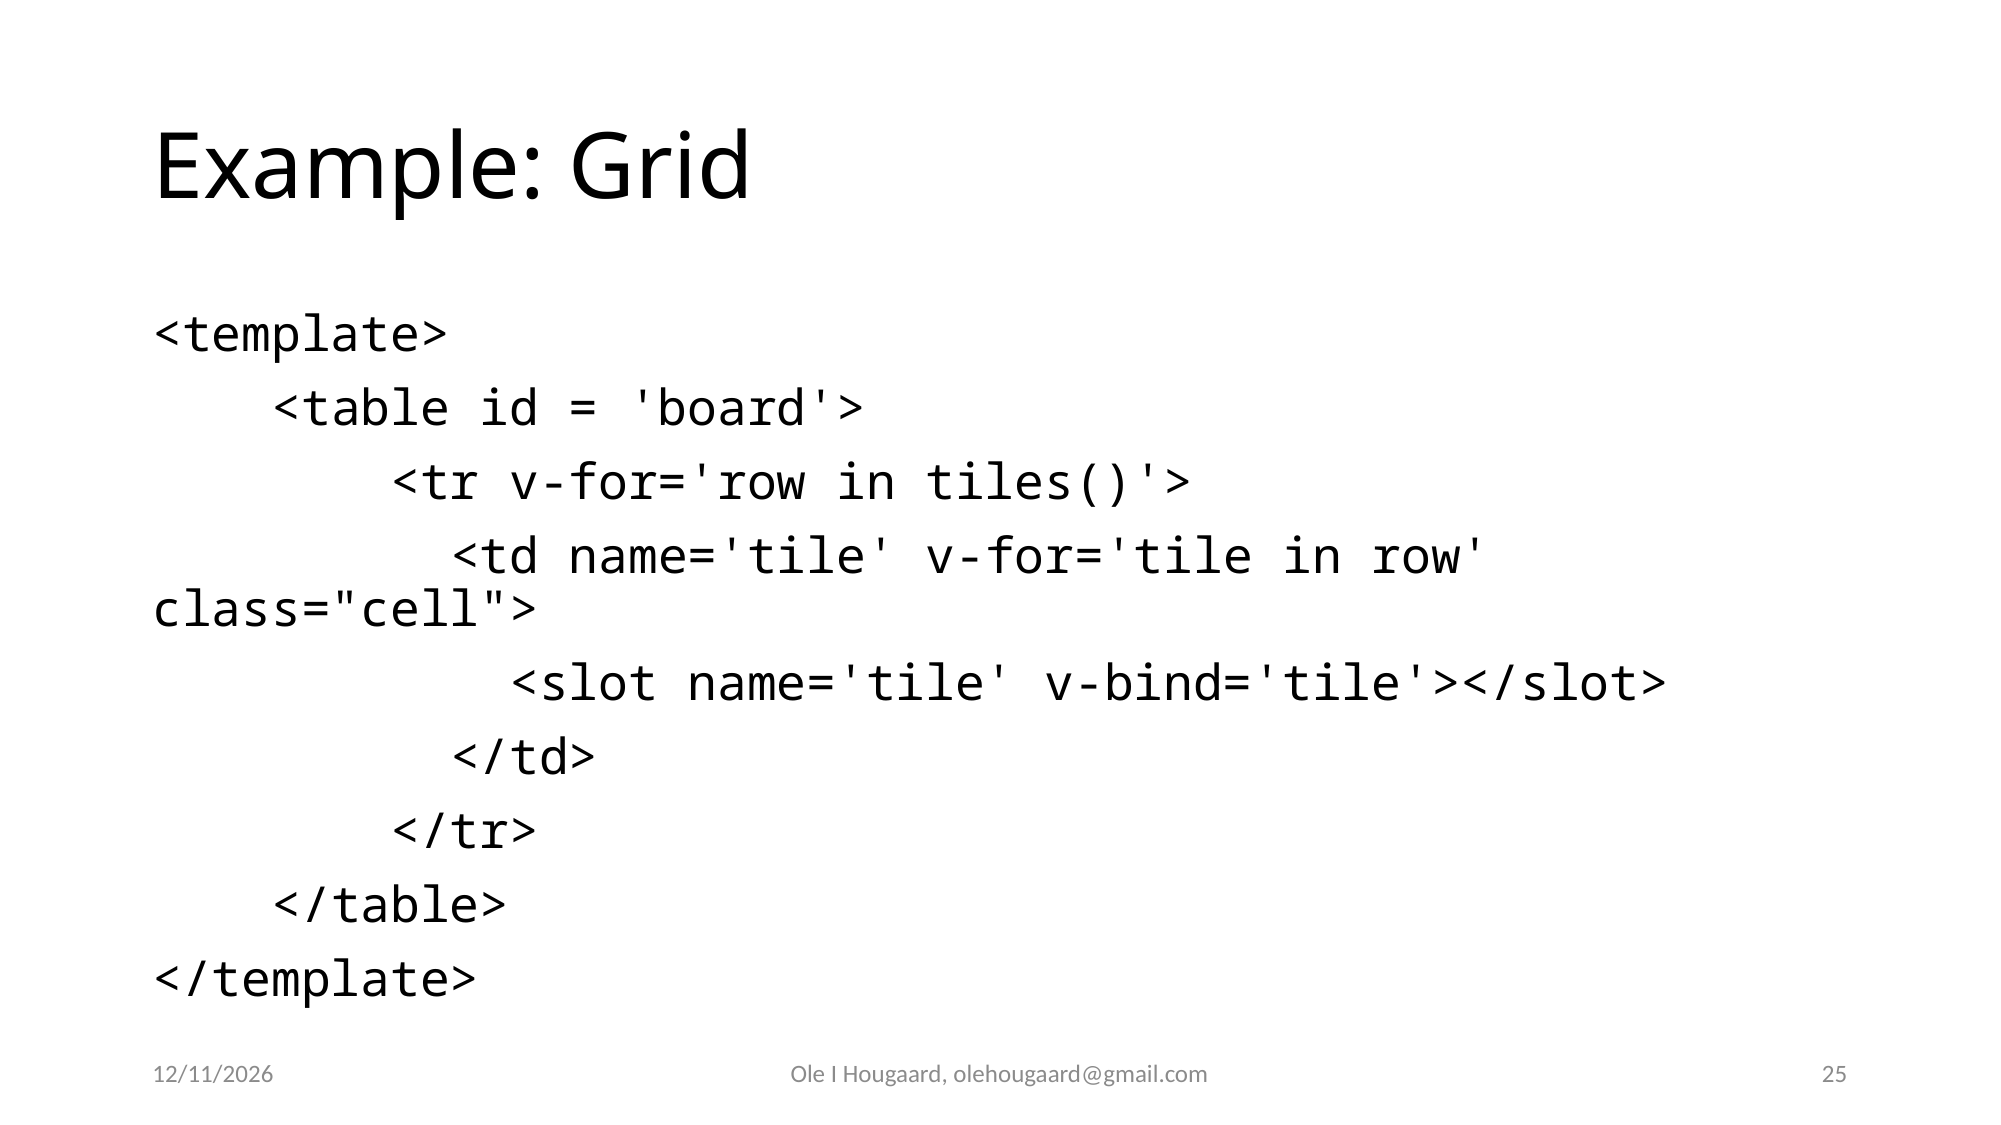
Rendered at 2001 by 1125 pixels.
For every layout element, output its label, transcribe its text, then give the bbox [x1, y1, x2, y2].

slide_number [137, 1042, 588, 1103]
footer Ole I Hougaard, olehougaard@gmail.com [662, 1042, 1338, 1103]
title Example: Grid [137, 59, 1863, 278]
list <template> <table id = 'board'> <tr v-for='row in tiles()'> <td name='tile' v-for='tile in row' class="cell"> <slot name='tile' v-bind='tile'></slot> </td> </tr> </table> </template> [137, 301, 1863, 1019]
slide_number 25 [1412, 1042, 1863, 1103]
